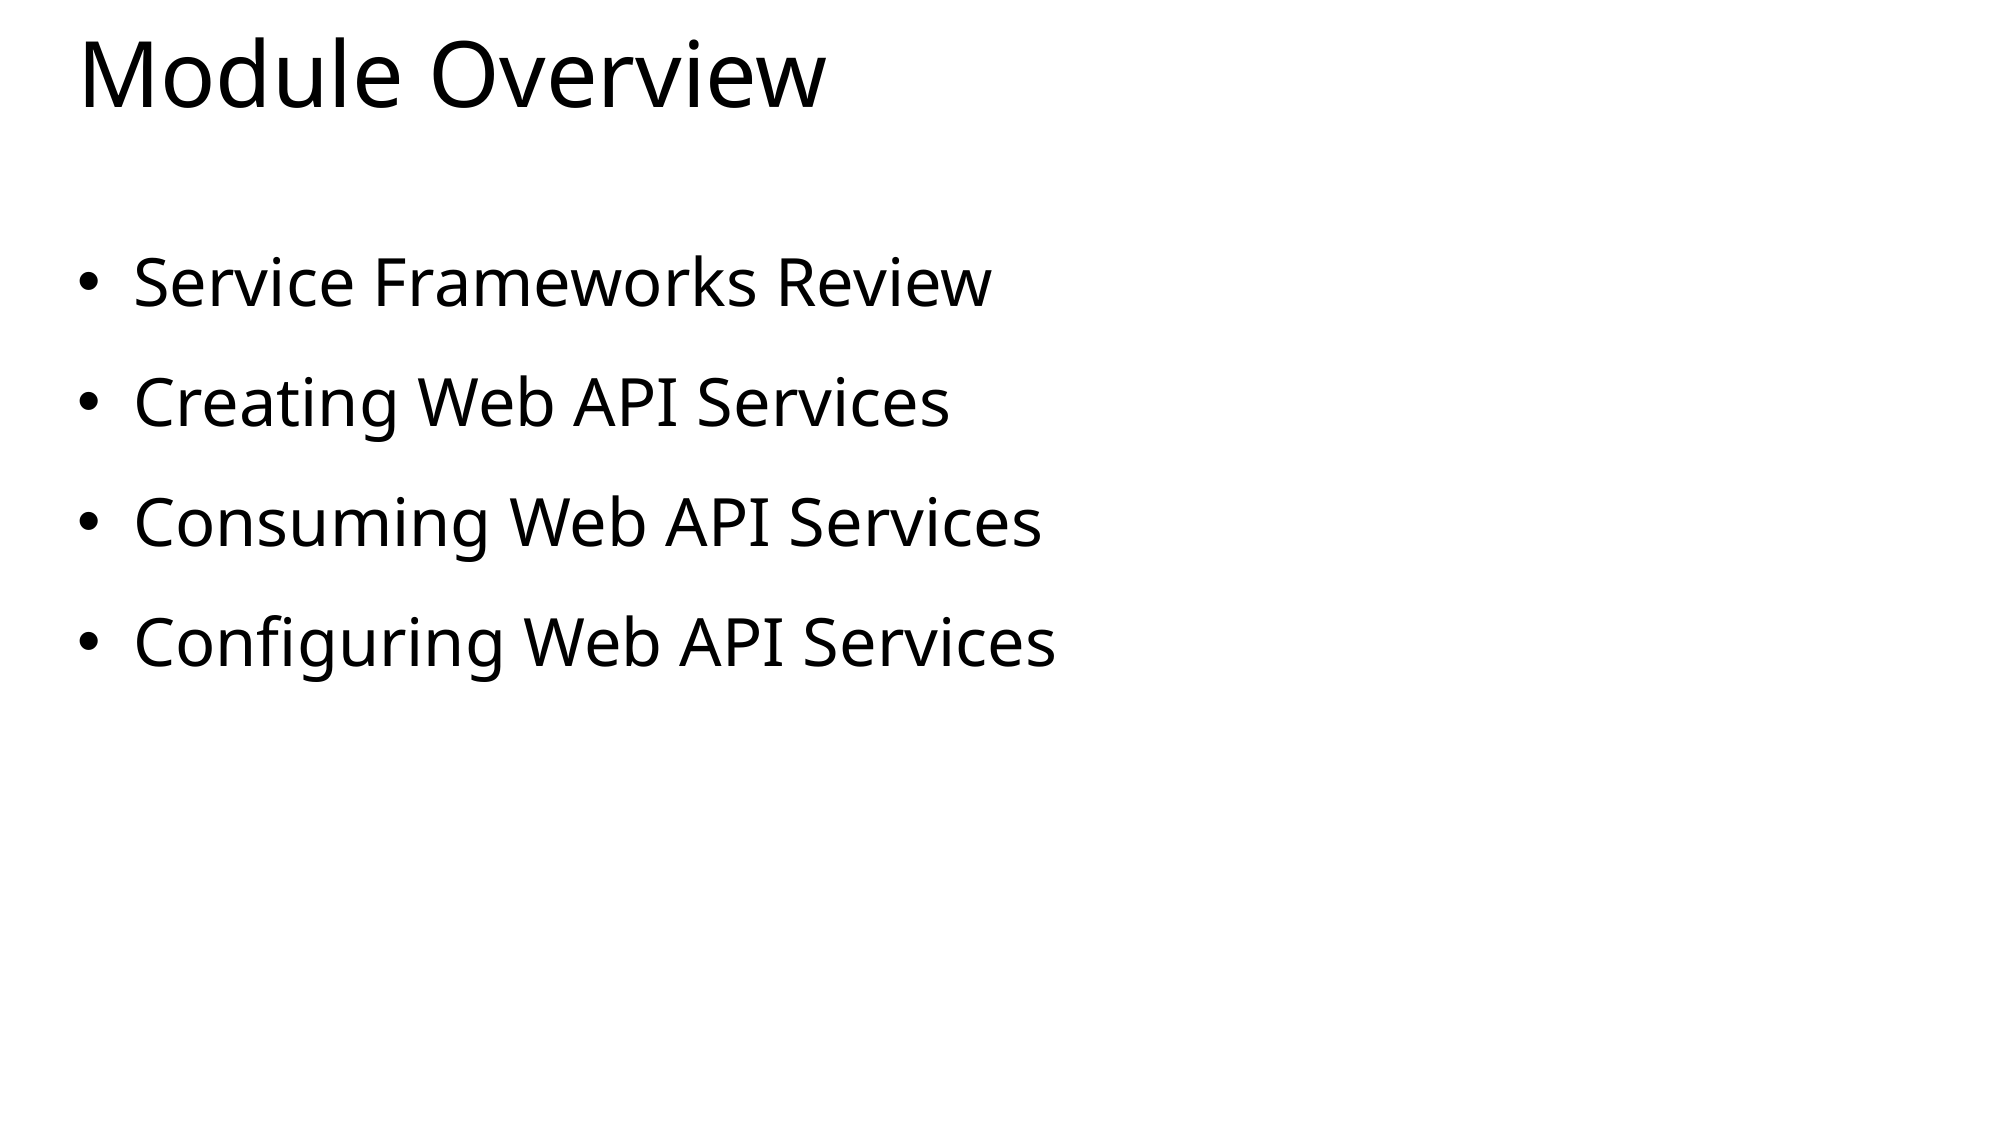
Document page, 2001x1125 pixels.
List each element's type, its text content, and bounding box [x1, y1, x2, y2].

title Module Overview [62, 29, 1953, 205]
list Service Frameworks Review Creating Web API Services Consuming Web API Services Configuring Web API Services [62, 227, 1953, 1096]
